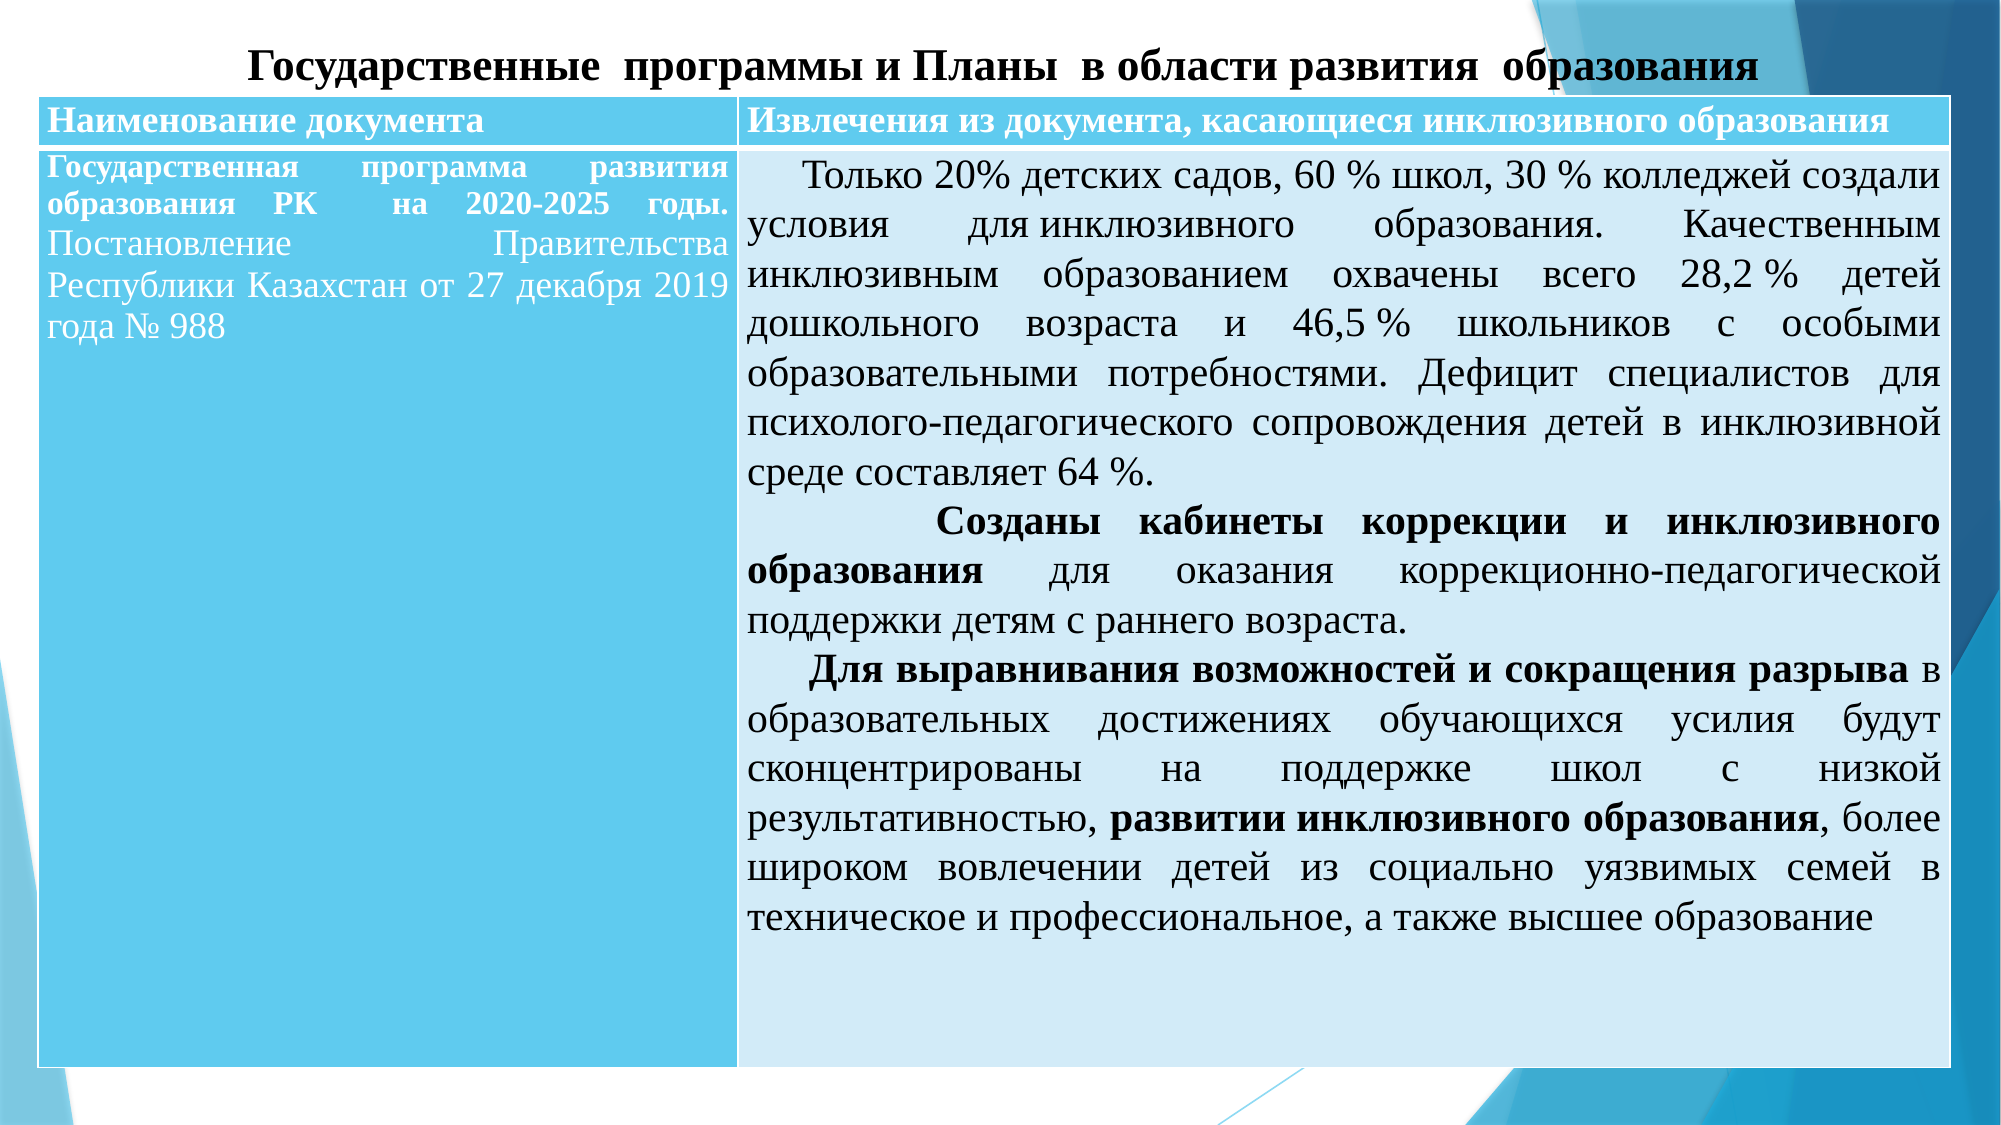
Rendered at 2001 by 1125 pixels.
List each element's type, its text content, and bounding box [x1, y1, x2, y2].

table_cell Государственная программа развития образования РК на 2020-2025 годы. Постановление Правительства Республики Казахстан от 27 декабря 2019 года № 988 [39, 151, 737, 1067]
table_header Извлечения из документа, касающиеся инклюзивного образования [739, 97, 1949, 145]
table_cell Только 20% детских садов, 60 % школ, 30 % колледжей создали условия для инклюзивного образования. Качественным инклюзивным образованием охвачены всего 28,2 % детей дошкольного возраста и 46,5 % школьников с особыми образовательными потребностями. Дефицит специалистов для психолого-педагогического сопровождения детей в инклюзивной среде составляет 64 %. Созданы кабинеты коррекции и инклюзивного образования для оказания коррекционно-педагогической поддержки детям с раннего возраста. Для выравнивания возможностей и сокращения разрыва в образовательных достижениях обучающихся усилия будут сконцентрированы на поддержке школ с низкой результативностью, развитии инклюзивного образования, более широком вовлечении детей из социально уязвимых семей в техническое и профессиональное, а также высшее образование [739, 151, 1949, 1067]
table_header Наименование документа [39, 97, 737, 145]
title Государственные программы и Планы в области развития образования [111, 27, 1898, 95]
